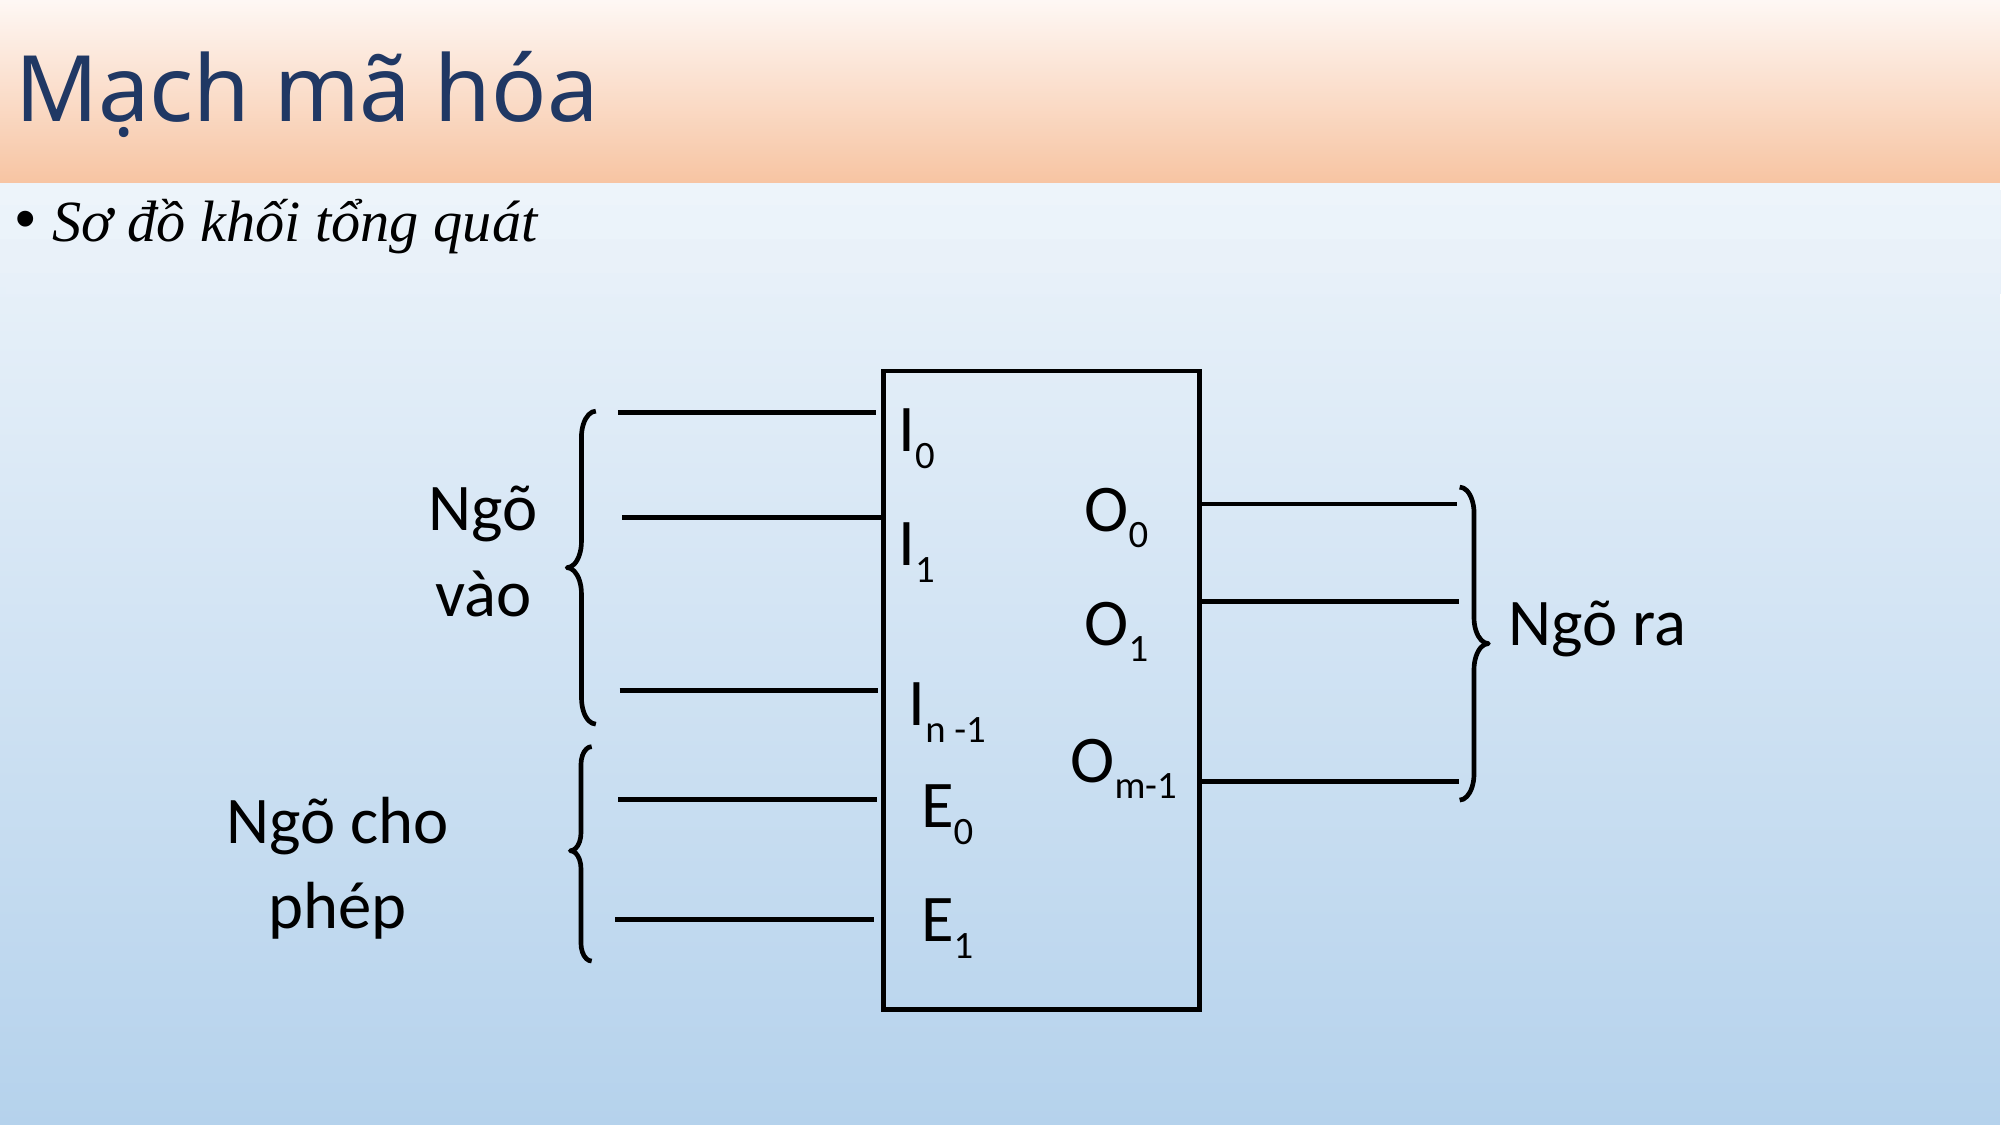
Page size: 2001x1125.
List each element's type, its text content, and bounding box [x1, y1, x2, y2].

title Mạch mã hóa [0, 0, 2000, 183]
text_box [149, 370, 1732, 1010]
list Sơ đồ khối tổng quát [6, 287, 2000, 294]
text_box Sơ đồ khối tổng quát [0, 183, 2000, 287]
